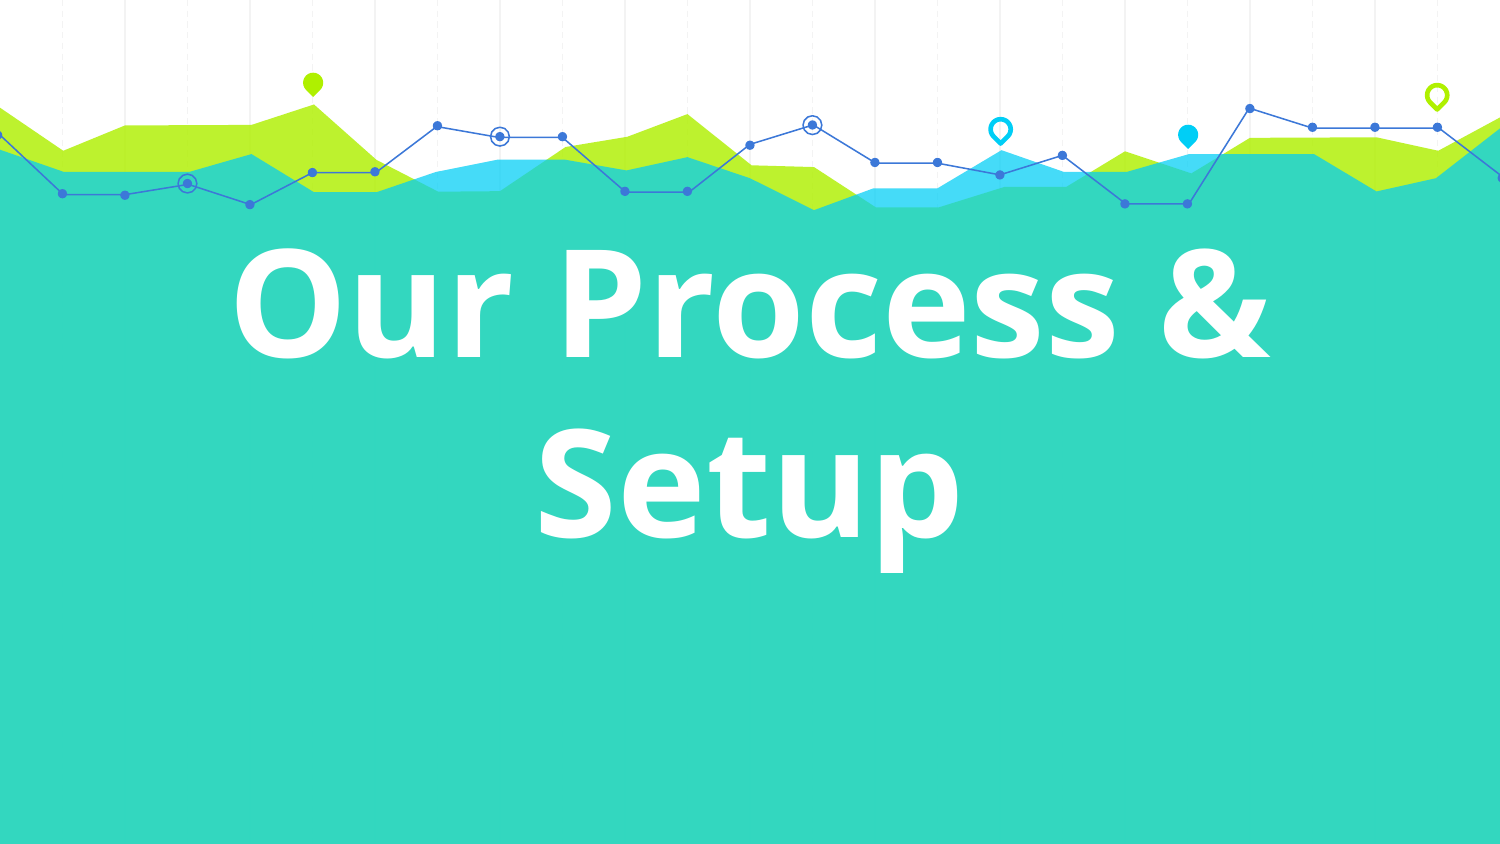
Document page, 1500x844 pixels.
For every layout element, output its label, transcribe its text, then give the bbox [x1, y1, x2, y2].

title Our Process & Setup [56, 230, 1444, 583]
